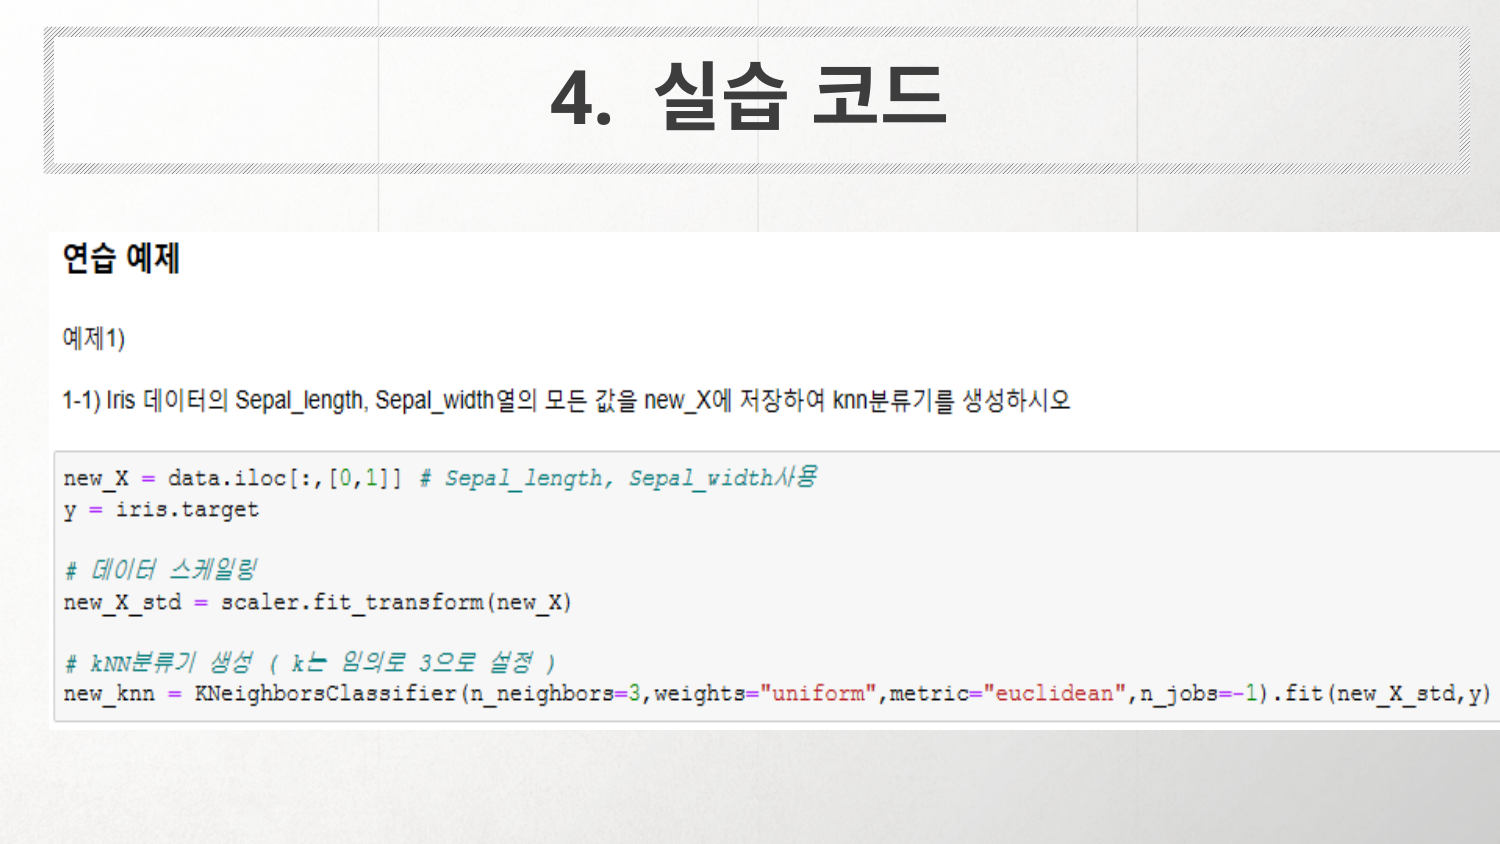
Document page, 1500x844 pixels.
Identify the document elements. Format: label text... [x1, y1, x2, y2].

text_box [43, 26, 1471, 175]
picture [0, 0, 1500, 844]
text_box 4. 실습 코드 [402, 59, 1098, 141]
